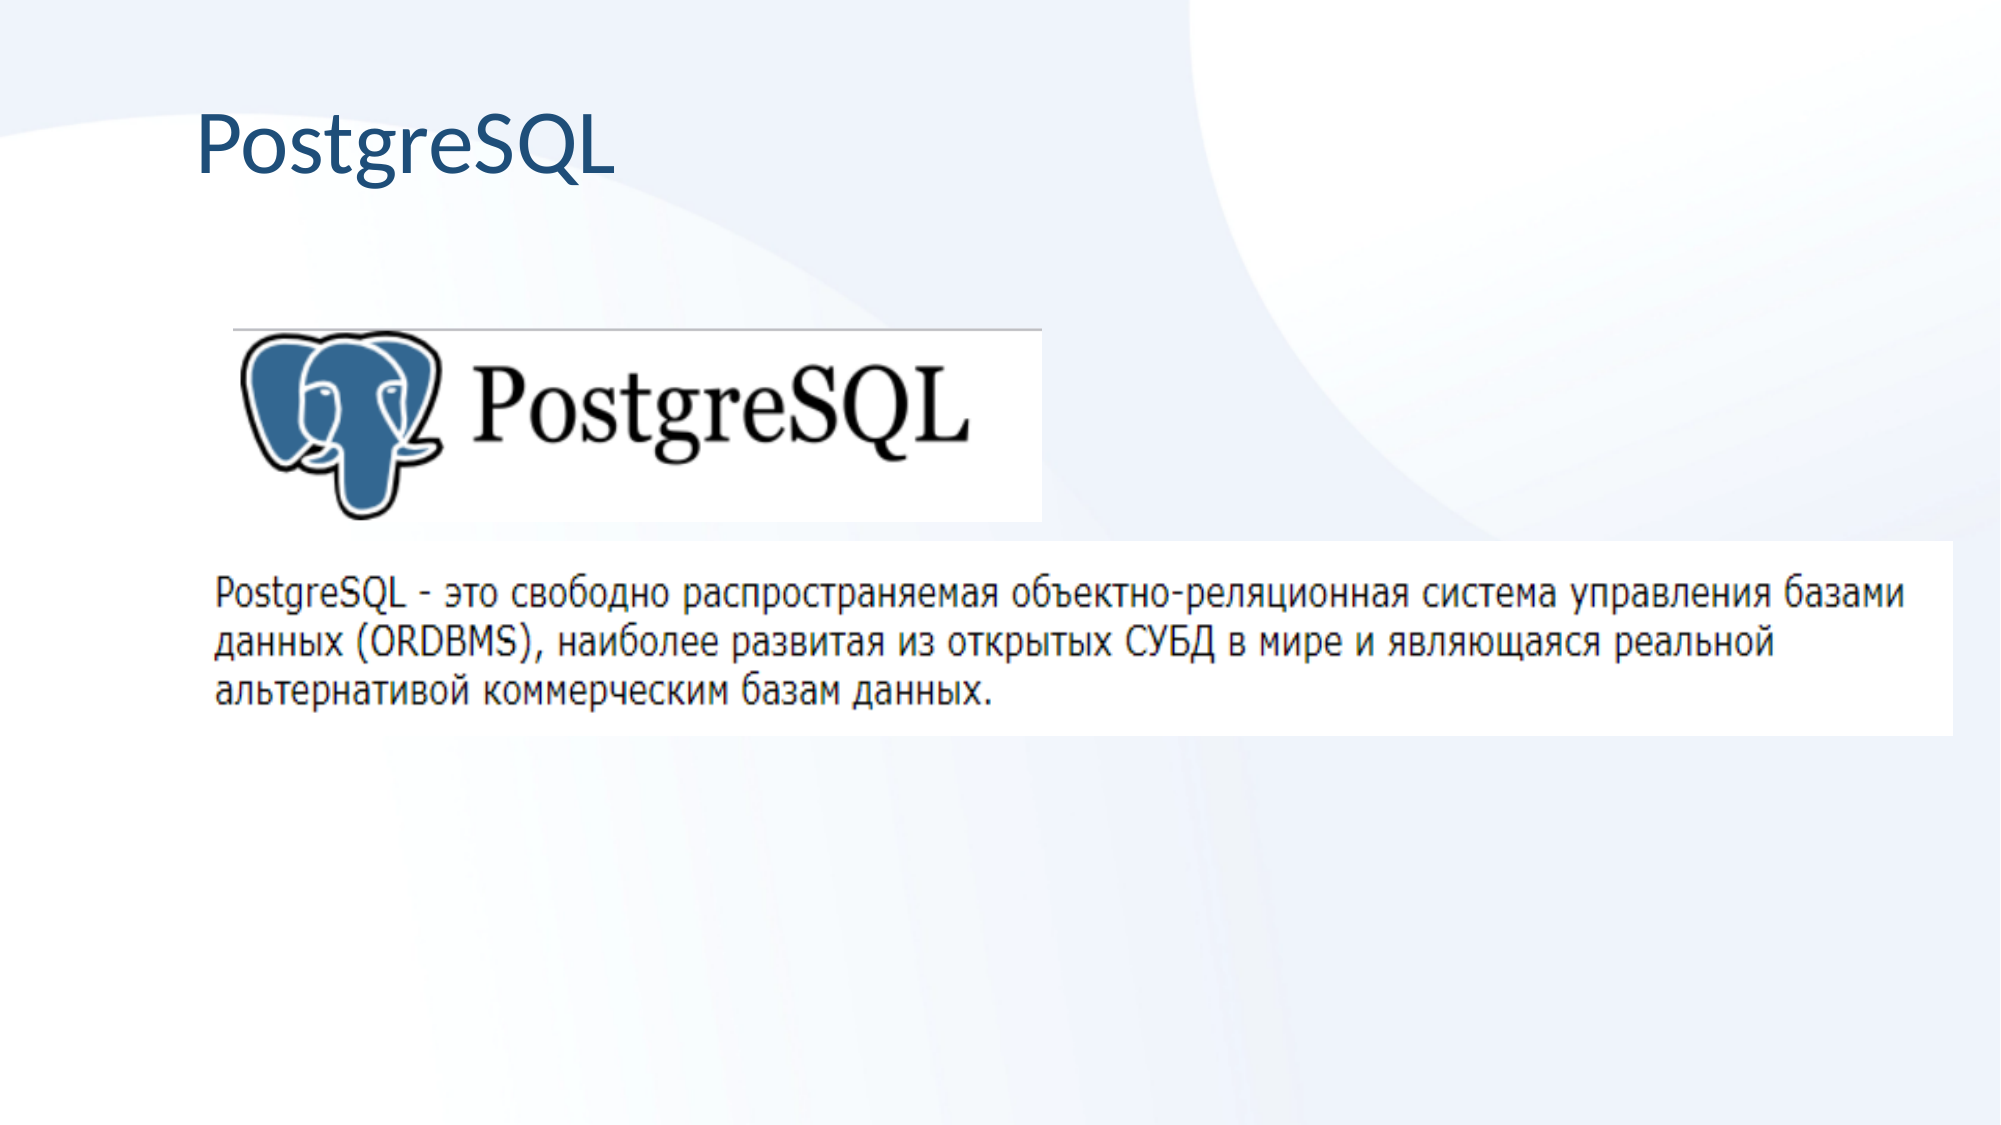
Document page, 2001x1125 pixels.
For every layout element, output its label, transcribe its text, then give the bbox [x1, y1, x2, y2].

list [179, 541, 1953, 736]
picture [0, 0, 2001, 1125]
title PostgreSQL [180, 77, 1830, 211]
